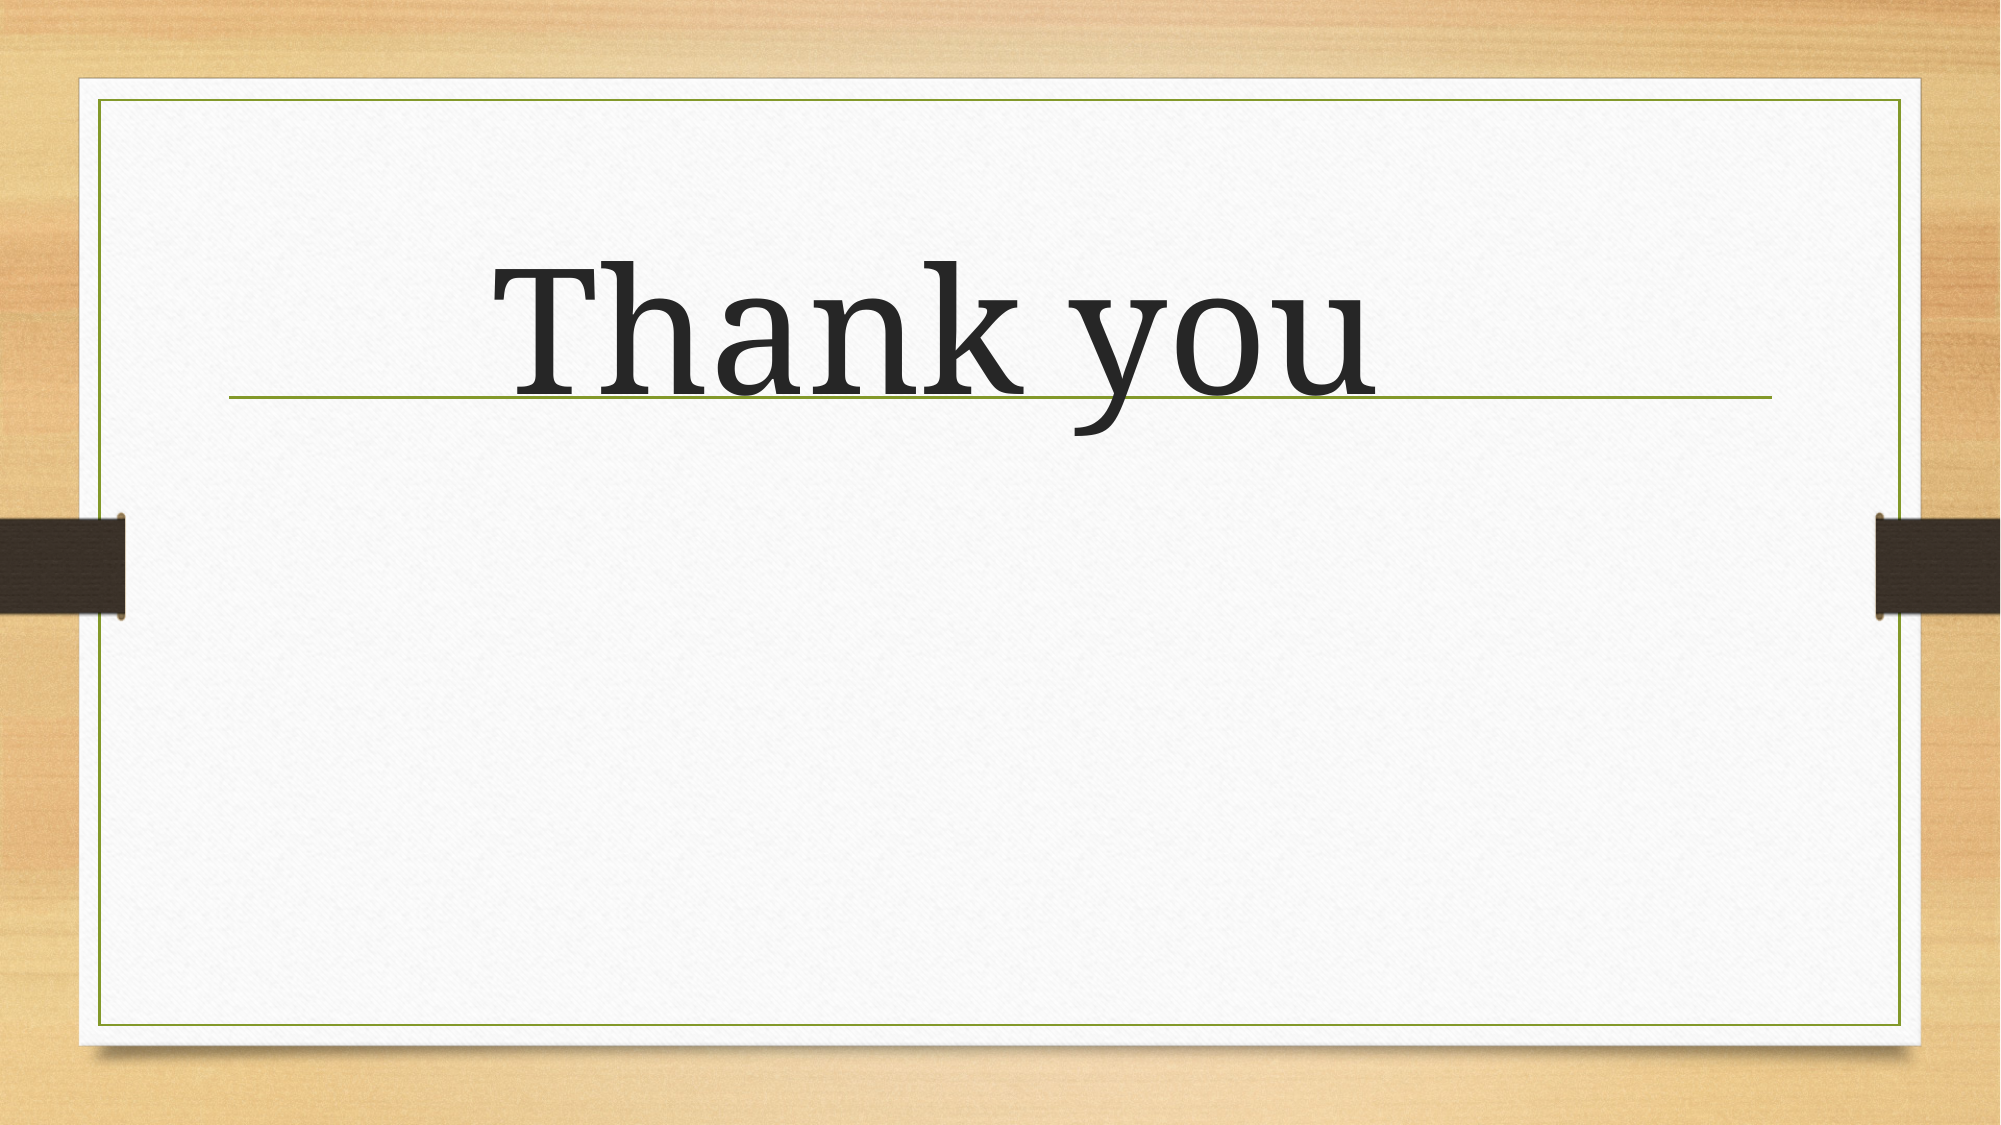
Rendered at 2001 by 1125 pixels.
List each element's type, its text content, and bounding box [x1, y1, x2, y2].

title Thank you [148, 217, 1724, 432]
picture [0, 0, 2001, 1125]
